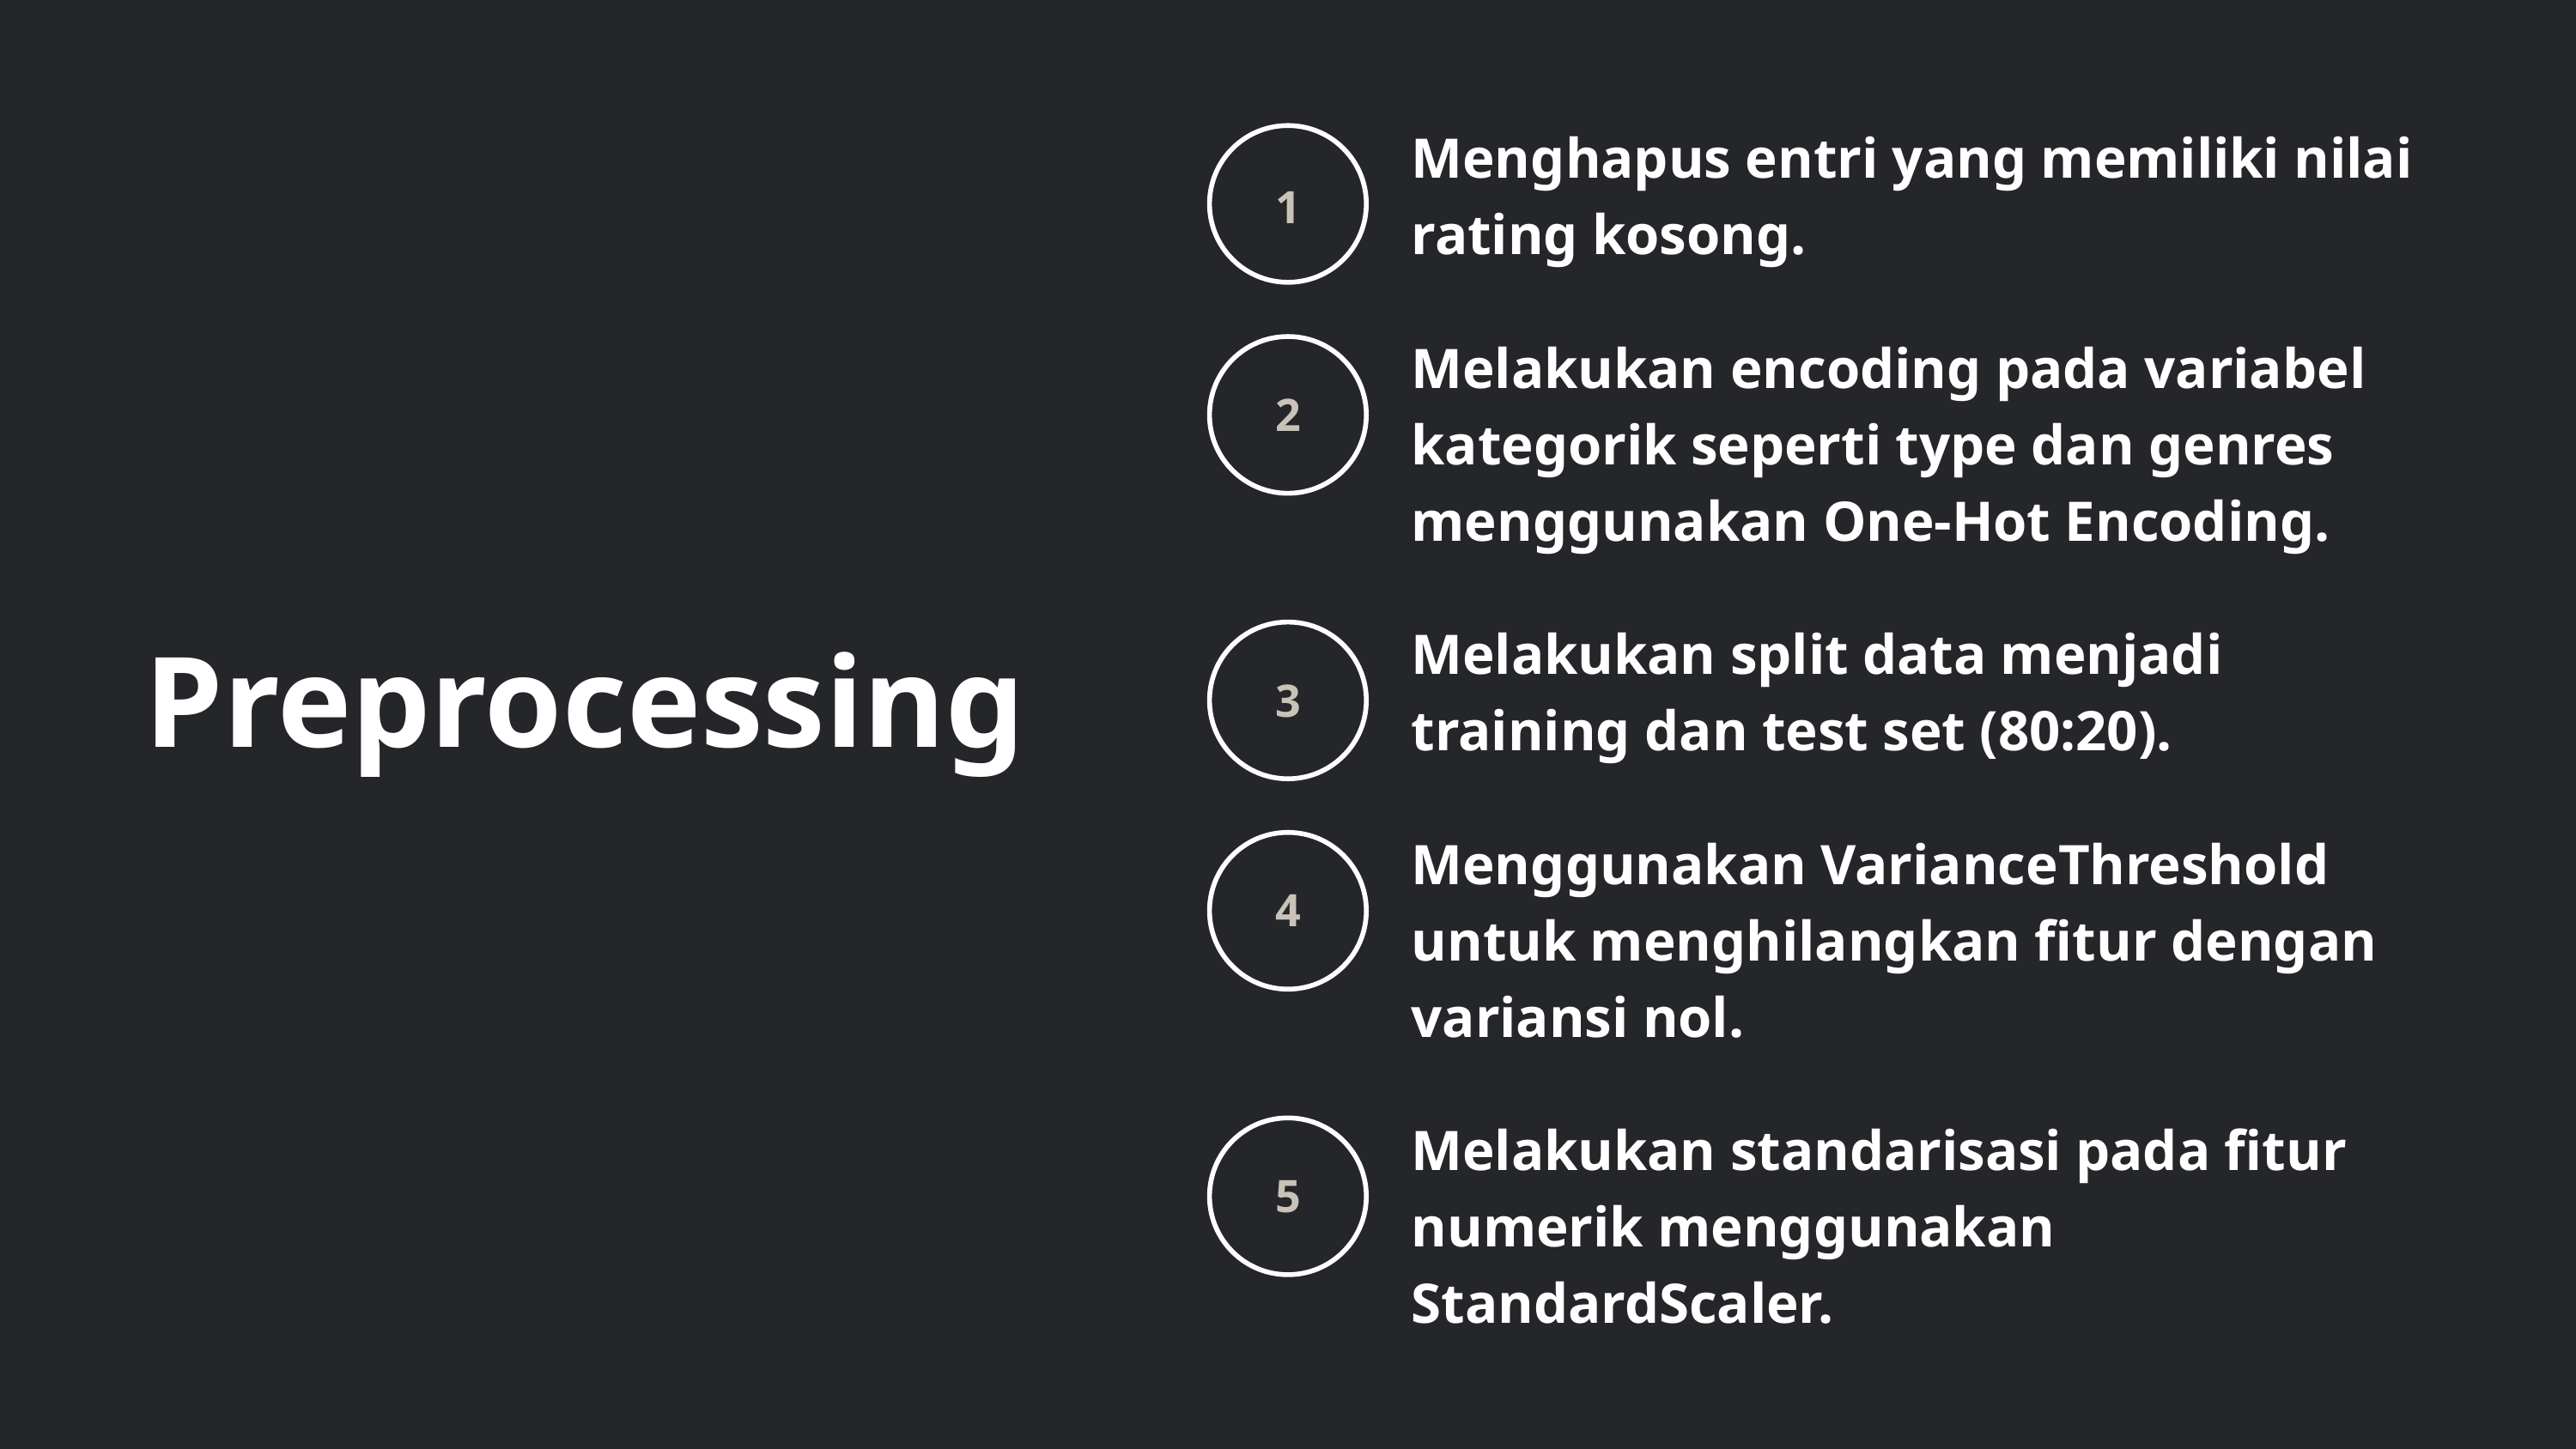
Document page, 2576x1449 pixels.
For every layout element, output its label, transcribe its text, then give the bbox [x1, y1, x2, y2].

text_box Melakukan split data menjadi training dan test set (80:20). [1411, 609, 2432, 762]
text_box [1206, 123, 1370, 285]
text_box Menggunakan VarianceThreshold untuk menghilangkan fitur dengan variansi nol. [1411, 819, 2432, 1049]
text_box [1206, 619, 1370, 782]
text_box Preprocessing [144, 622, 1043, 773]
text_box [1206, 1115, 1370, 1277]
text_box Melakukan encoding pada variabel kategorik seperti type dan genres menggunakan One-Hot Encoding. [1411, 323, 2432, 553]
text_box Melakukan standarisasi pada fitur numerik menggunakan StandardScaler. [1411, 1105, 2432, 1334]
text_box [1206, 333, 1370, 496]
text_box Menghapus entri yang memiliki nilai rating kosong. [1411, 112, 2432, 265]
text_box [1206, 829, 1370, 992]
